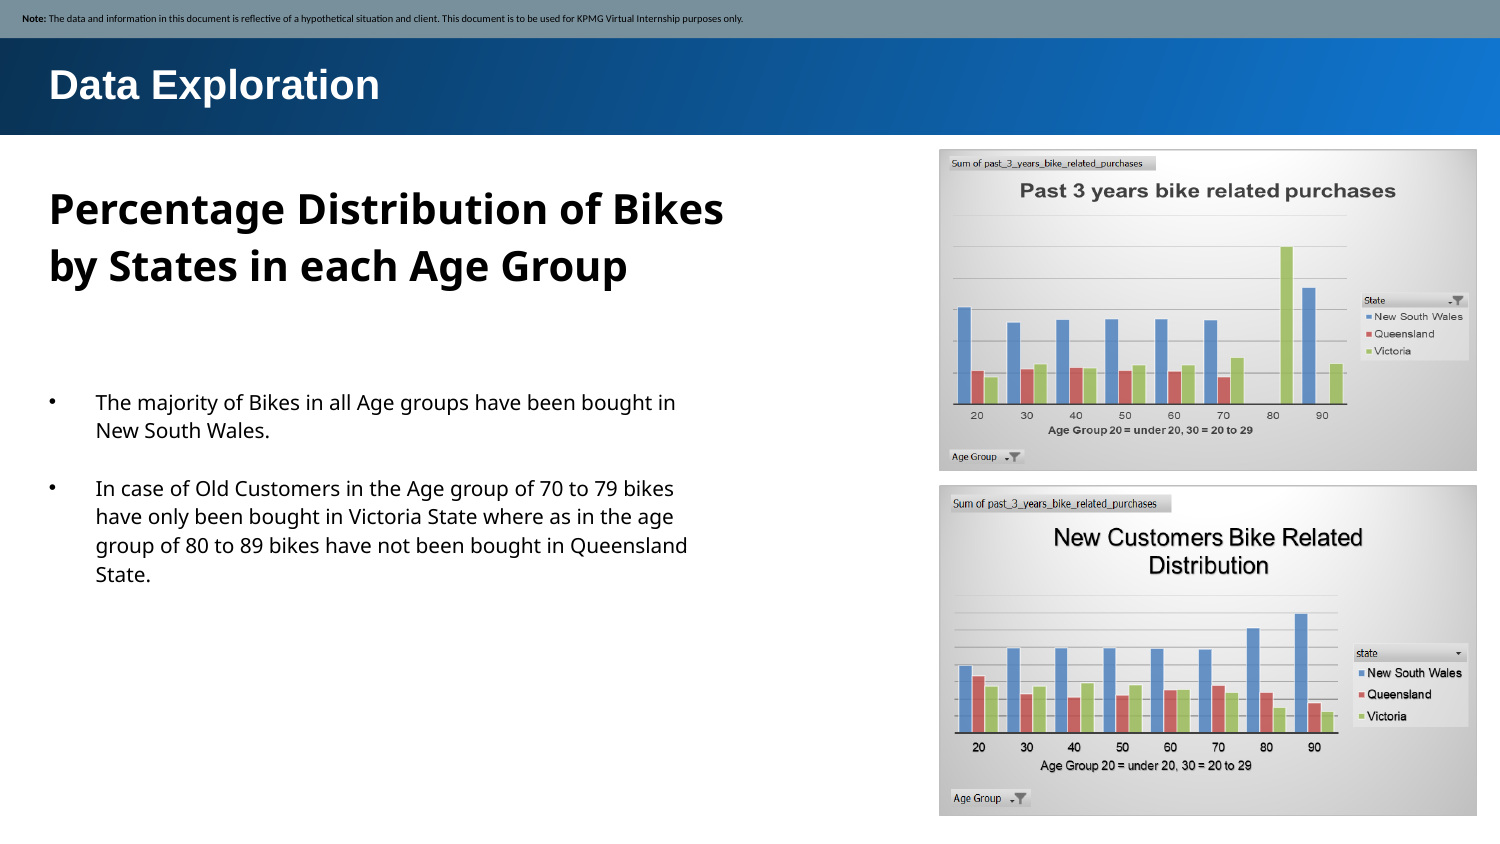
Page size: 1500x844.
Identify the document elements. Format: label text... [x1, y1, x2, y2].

picture [939, 149, 1477, 471]
text_box Percentage Distribution of Bikes by States in each Age Group [33, 160, 763, 306]
text_box [0, 39, 1500, 135]
text_box The majority of Bikes in all Age groups have been bought in New South Wales. In case of Old Customers in the Age group of 70 to 79 bikes have only been bought in Victoria State where as in the age group of 80 to 89 bikes have not been bought in Queensland State. [33, 370, 712, 659]
text_box Data Exploration [33, 43, 1439, 124]
text_box Note: The data and information in this document is reflective of a hypothetical situation and client. This document is to be used for KPMG Virtual Internship purposes only. [0, 0, 1500, 39]
picture [939, 485, 1477, 816]
